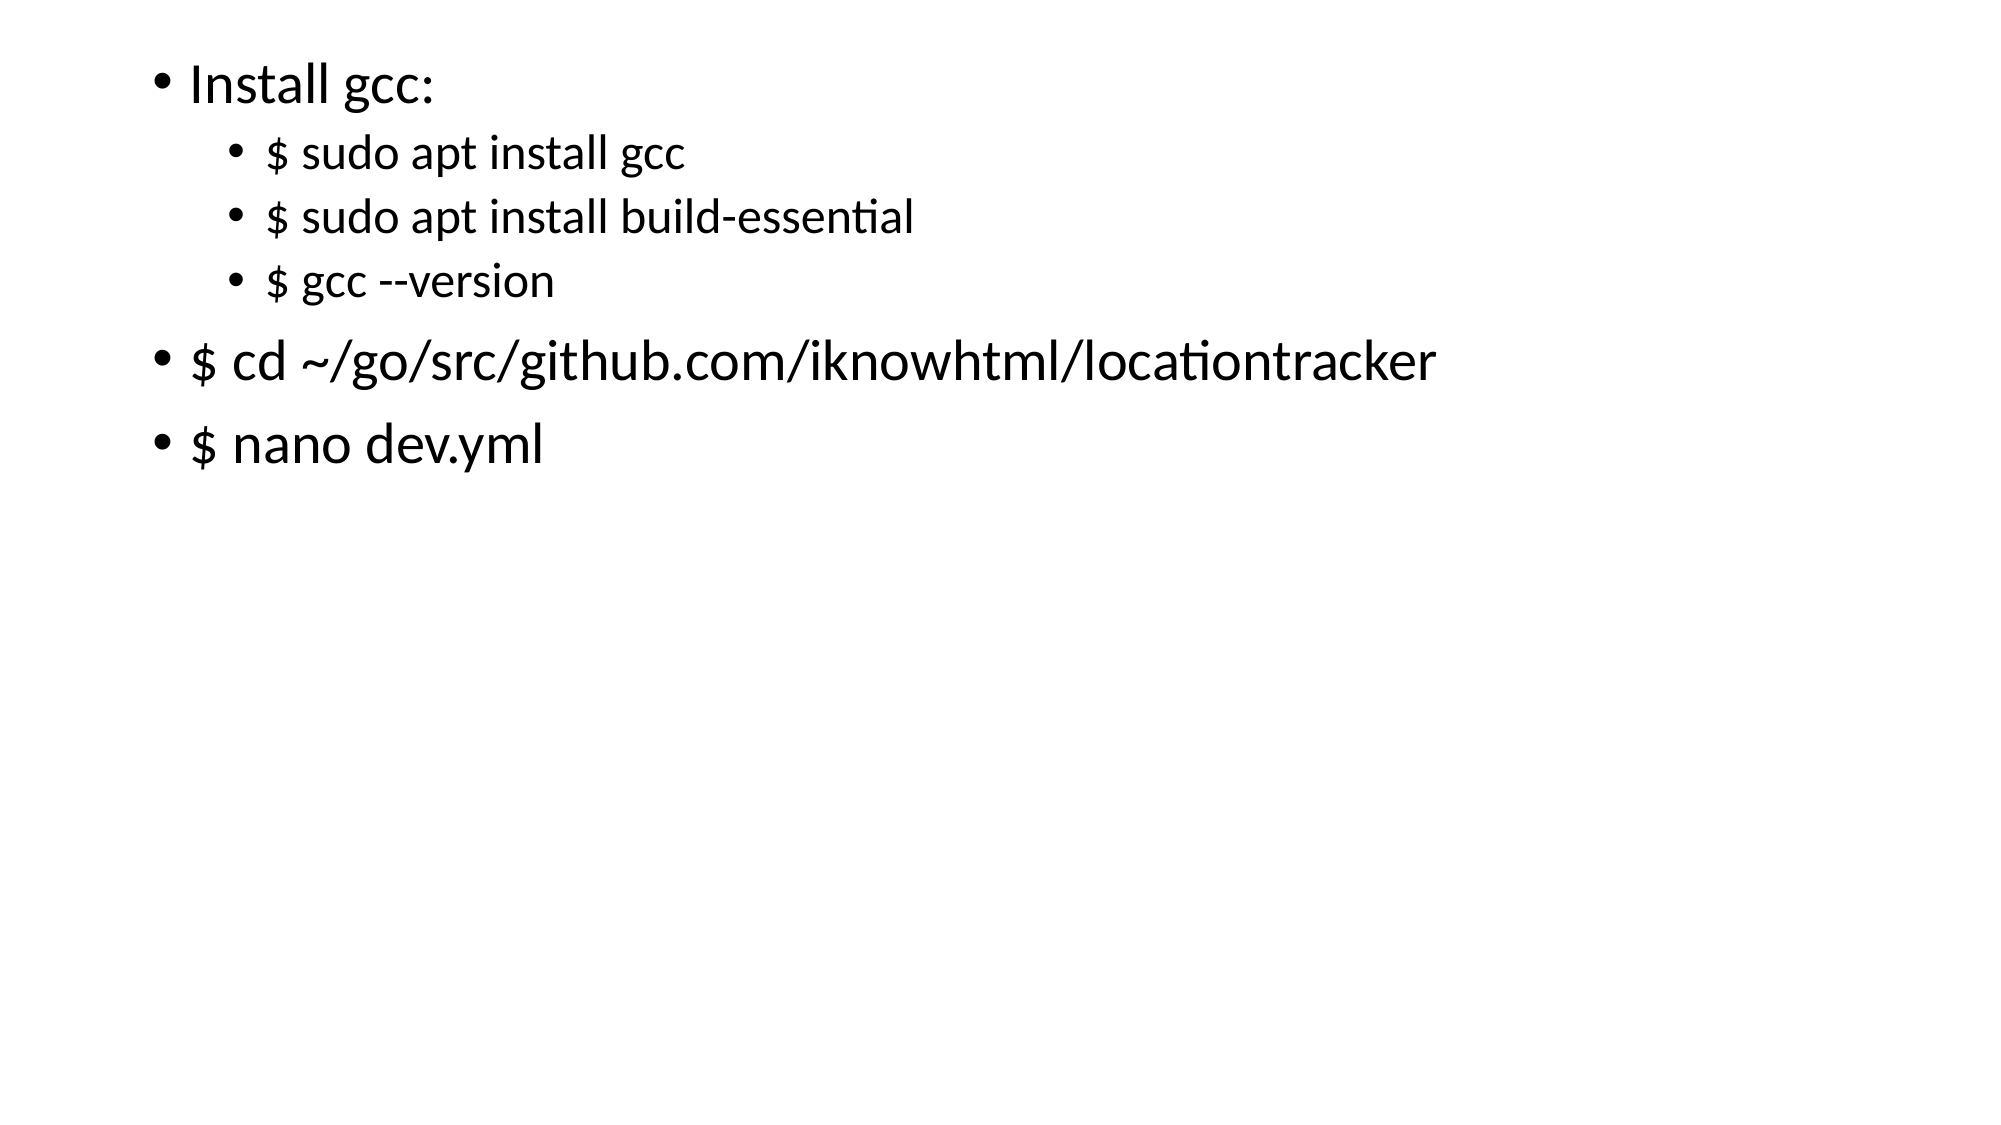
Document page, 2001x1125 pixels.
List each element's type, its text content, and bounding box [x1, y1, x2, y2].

list Install gcc: $ sudo apt install gcc $ sudo apt install build-essential $ gcc --version $ cd ~/go/src/github.com/iknowhtml/locationtracker $ nano dev.yml [137, 45, 1863, 1014]
